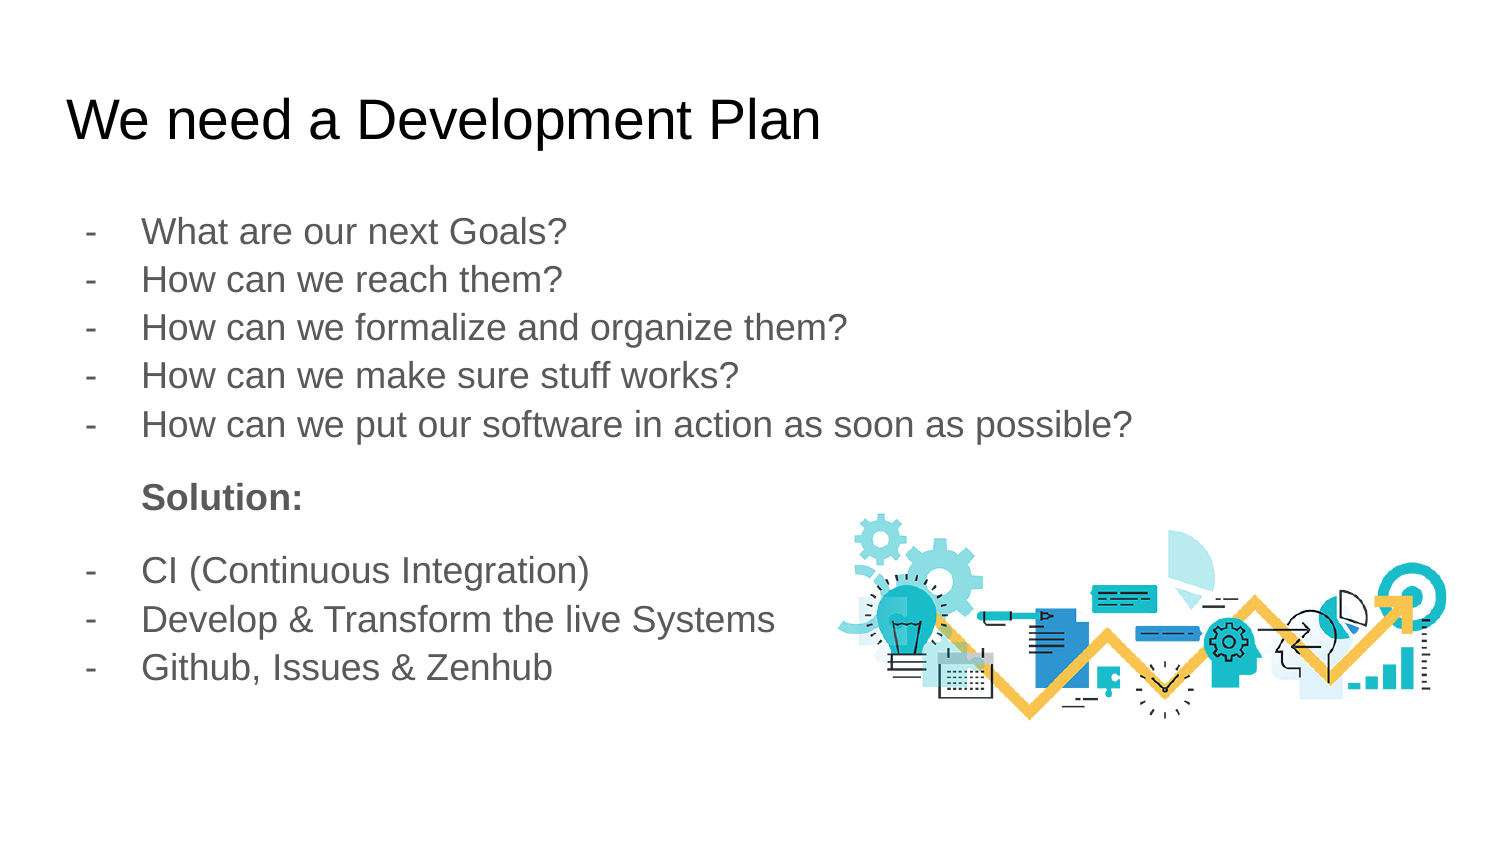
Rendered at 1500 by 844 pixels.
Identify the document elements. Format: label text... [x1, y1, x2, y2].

picture [811, 492, 1484, 741]
list What are our next Goals? How can we reach them? How can we formalize and organize them? How can we make sure stuff works? How can we put our software in action as soon as possible? Solution: CI (Continuous Integration) Develop & Transform the live Systems Github, Issues & Zenhub [51, 189, 1449, 750]
title We need a Development Plan [51, 72, 1449, 167]
